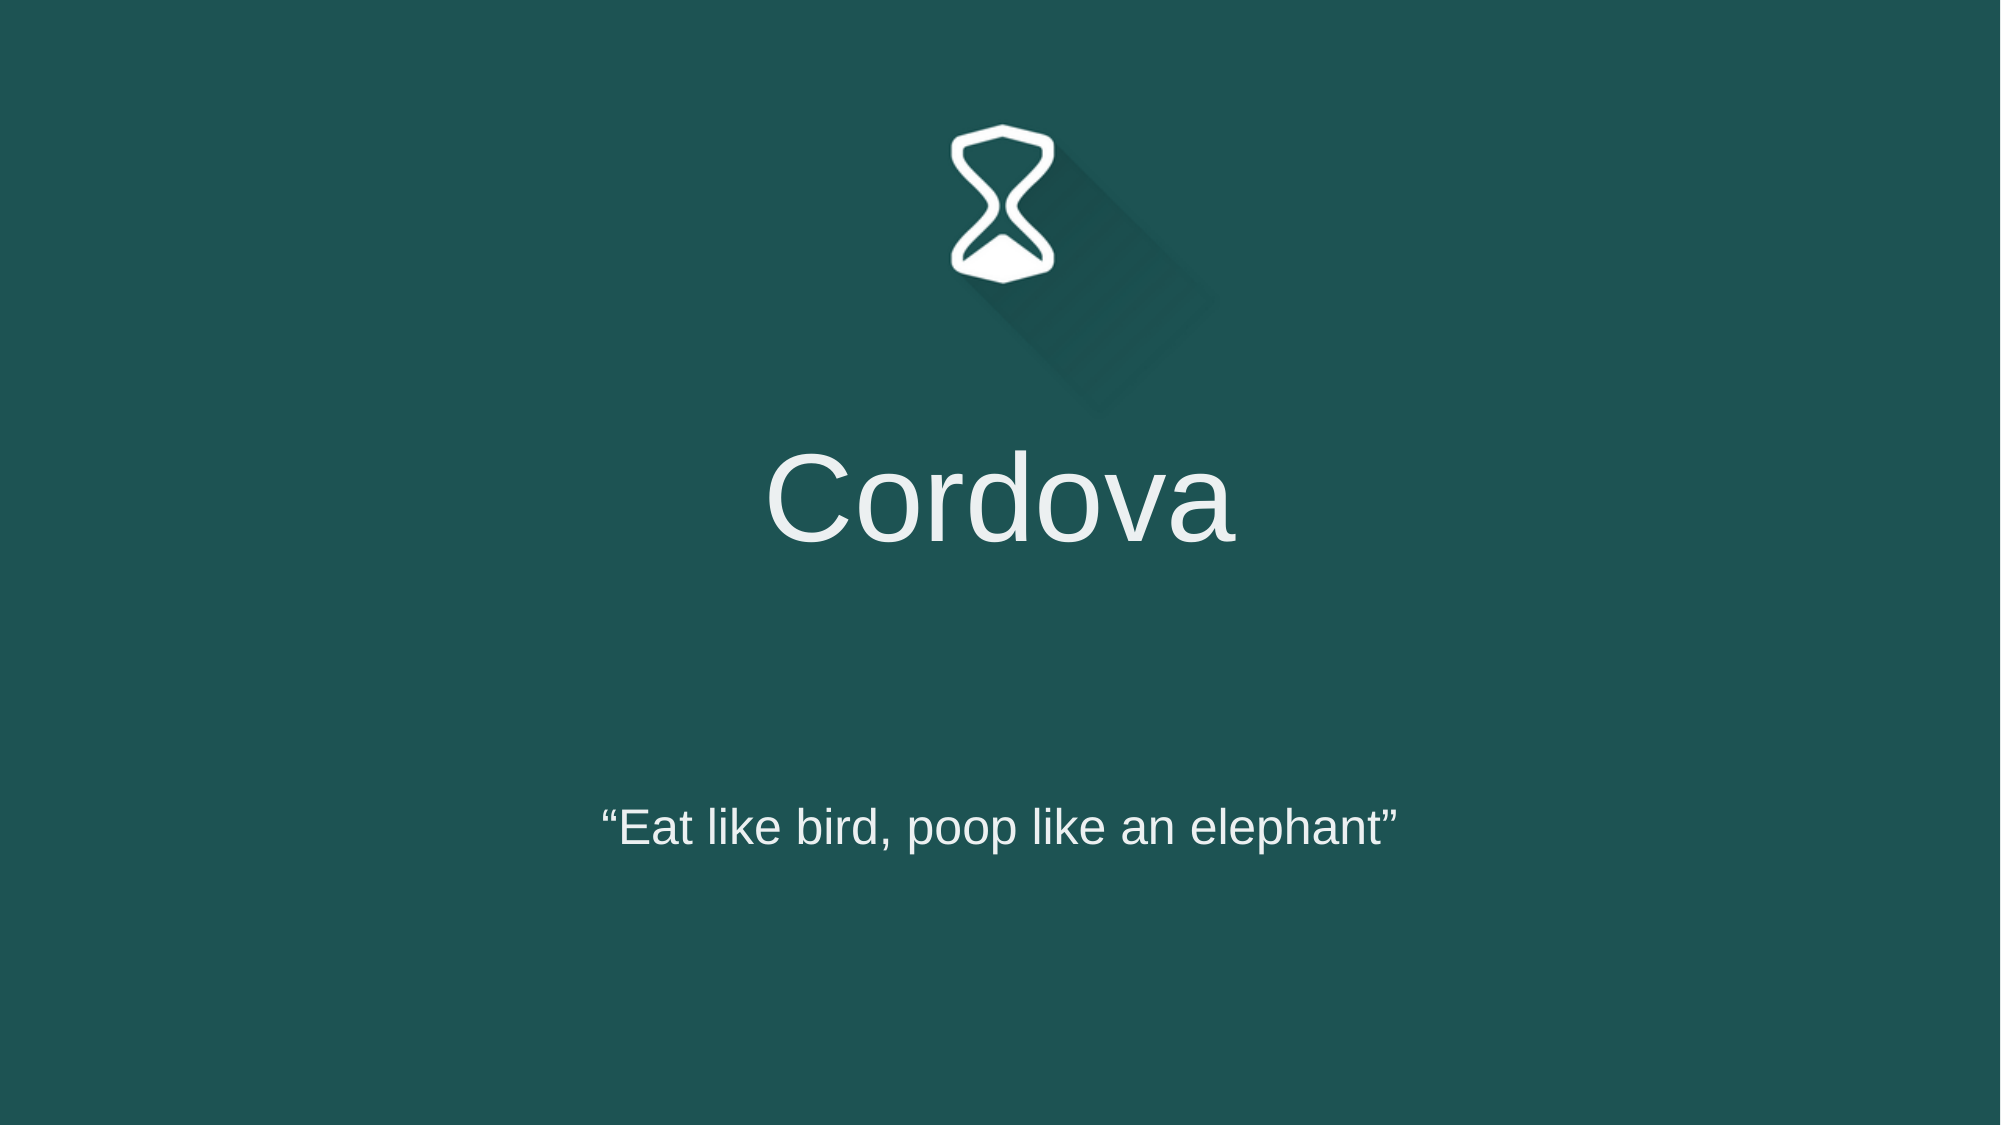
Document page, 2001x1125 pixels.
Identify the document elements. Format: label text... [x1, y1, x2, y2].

subtitle “Eat like bird, poop like an elephant” [249, 590, 1750, 863]
picture [674, 109, 1326, 425]
title Cordova [249, 184, 1750, 576]
